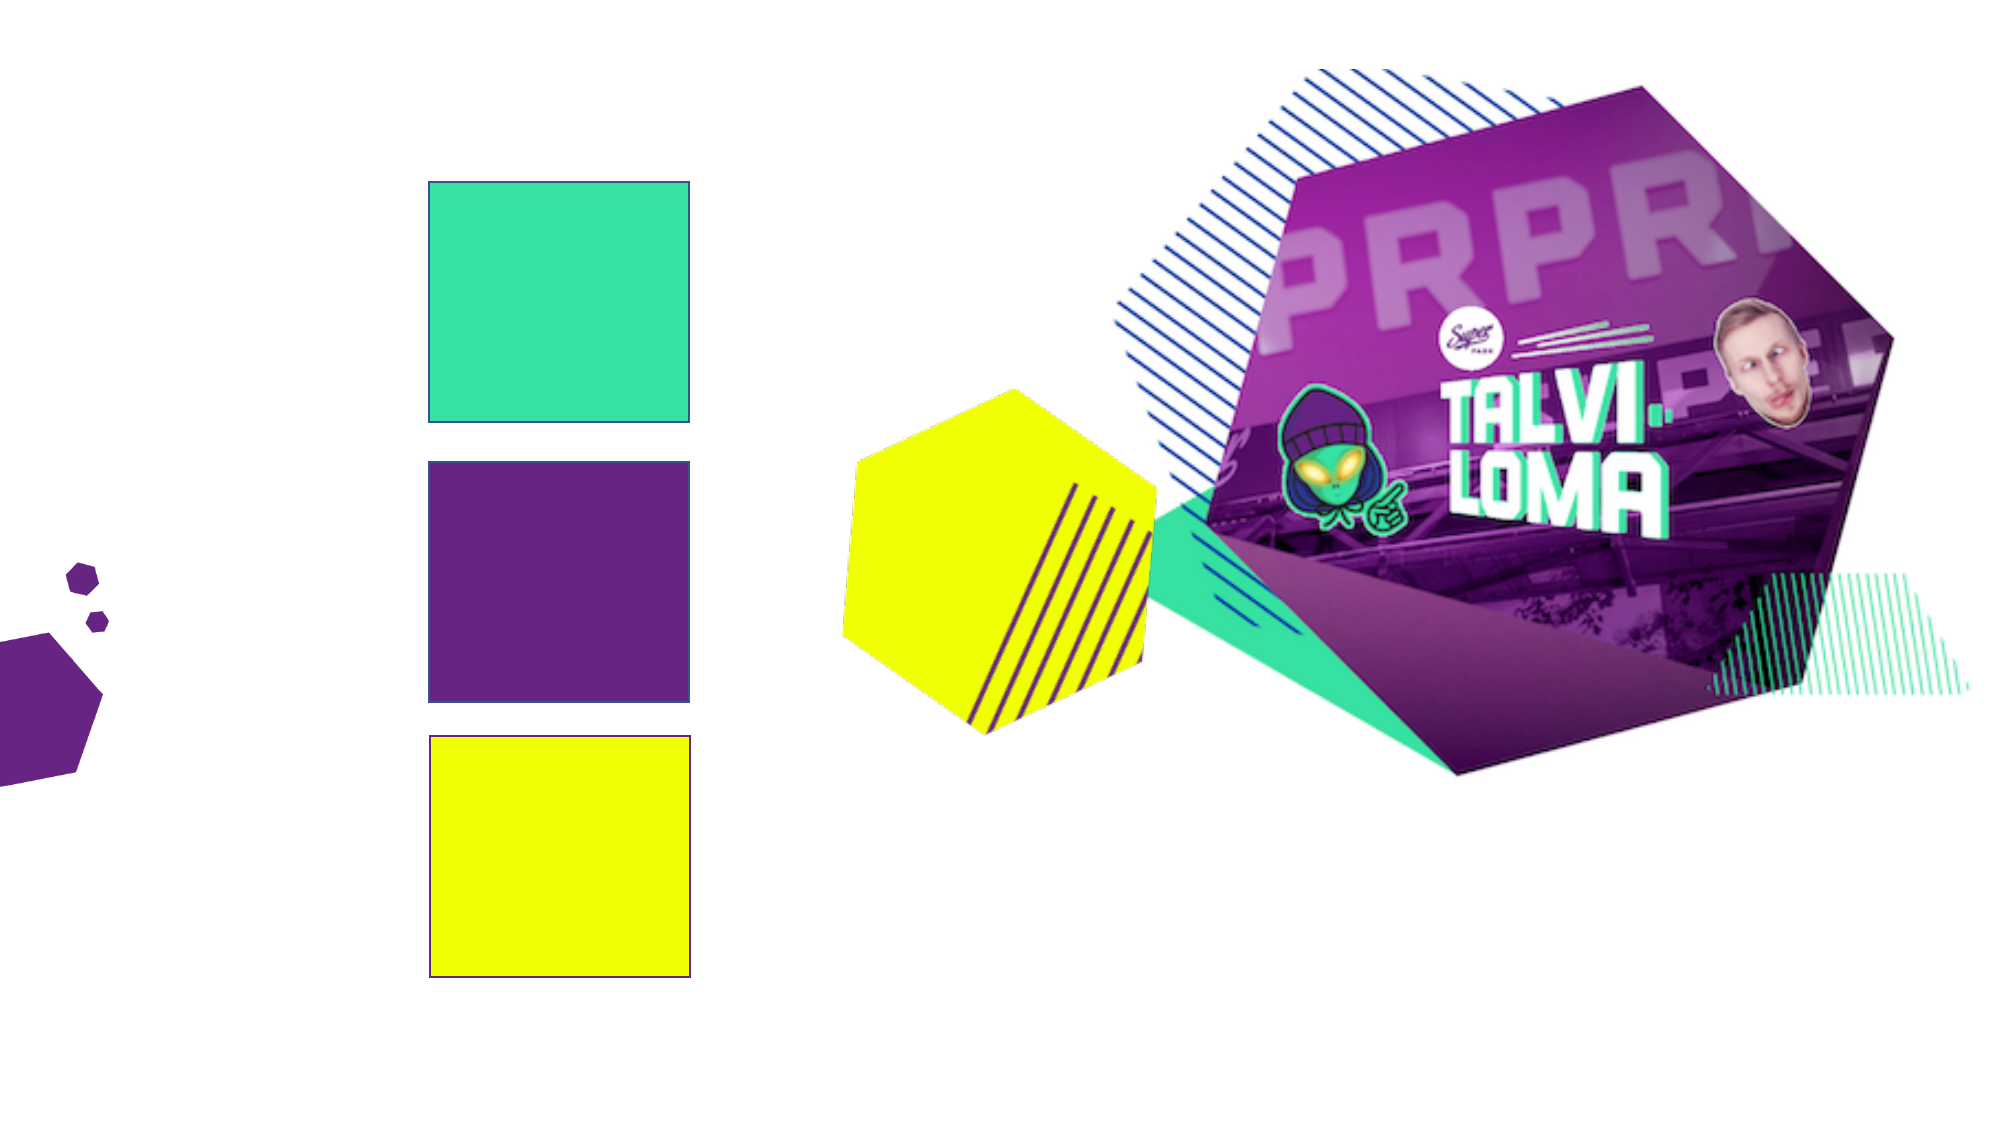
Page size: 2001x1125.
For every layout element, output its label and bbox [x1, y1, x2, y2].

text_box [428, 461, 690, 703]
picture [842, 69, 1978, 783]
text_box [428, 181, 690, 423]
picture [0, 562, 109, 787]
text_box [429, 735, 691, 978]
